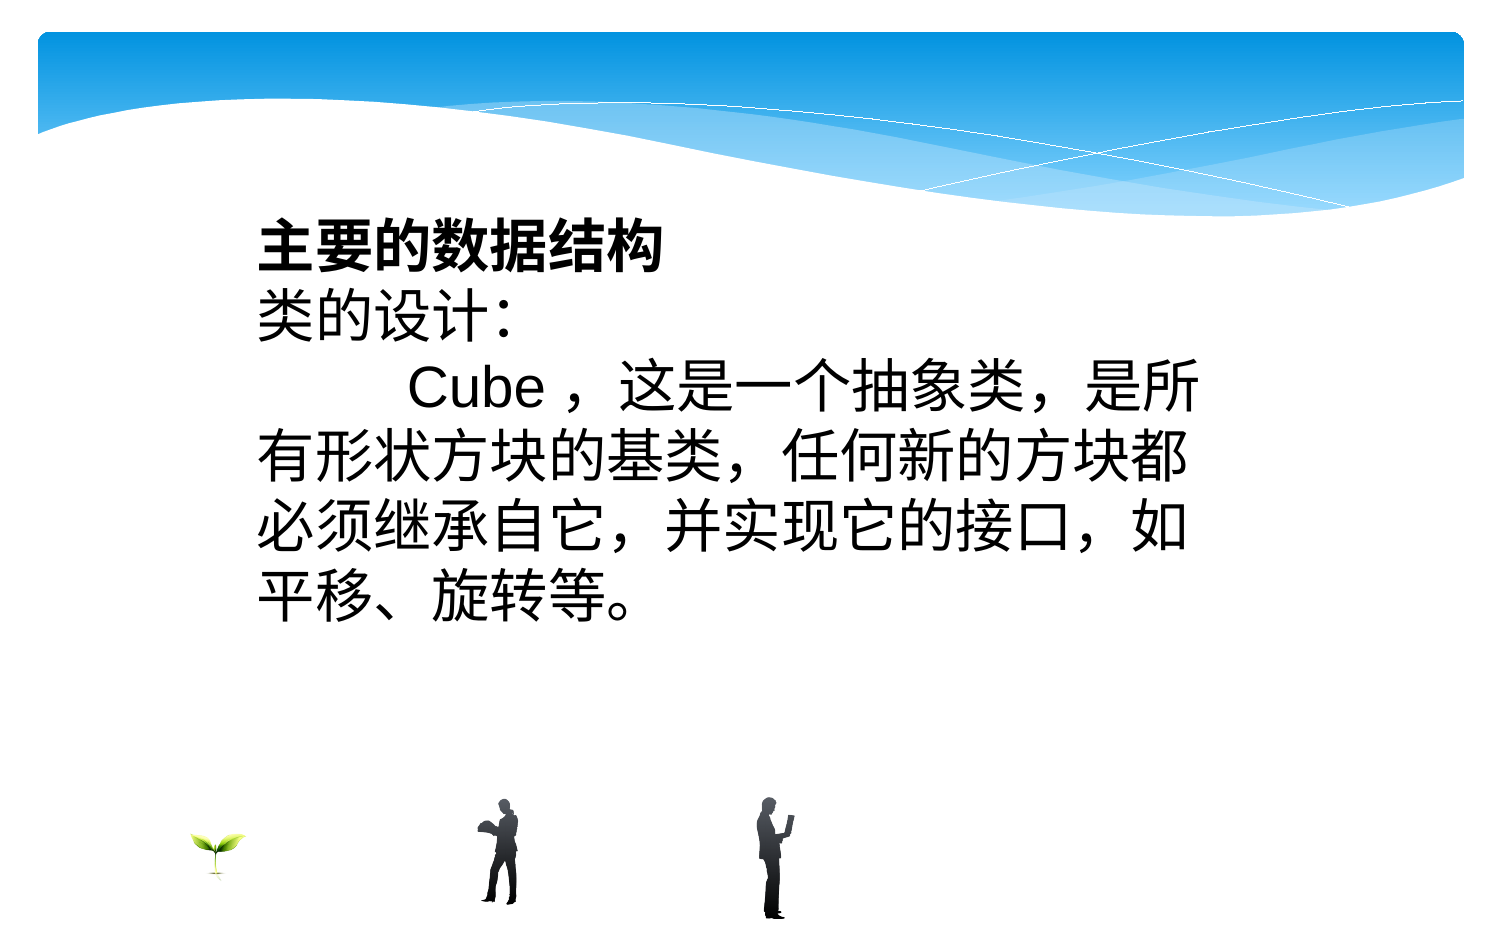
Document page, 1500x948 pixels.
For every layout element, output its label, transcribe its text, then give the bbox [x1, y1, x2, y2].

picture [418, 757, 857, 924]
text_box 主要的数据结构 类的设计： Cube，这是一个抽象类，是所有形状方块的基类，任何新的方块都必须继承自它，并实现它的接口，如平移、旋转等。 [242, 202, 1235, 707]
picture [170, 804, 290, 919]
